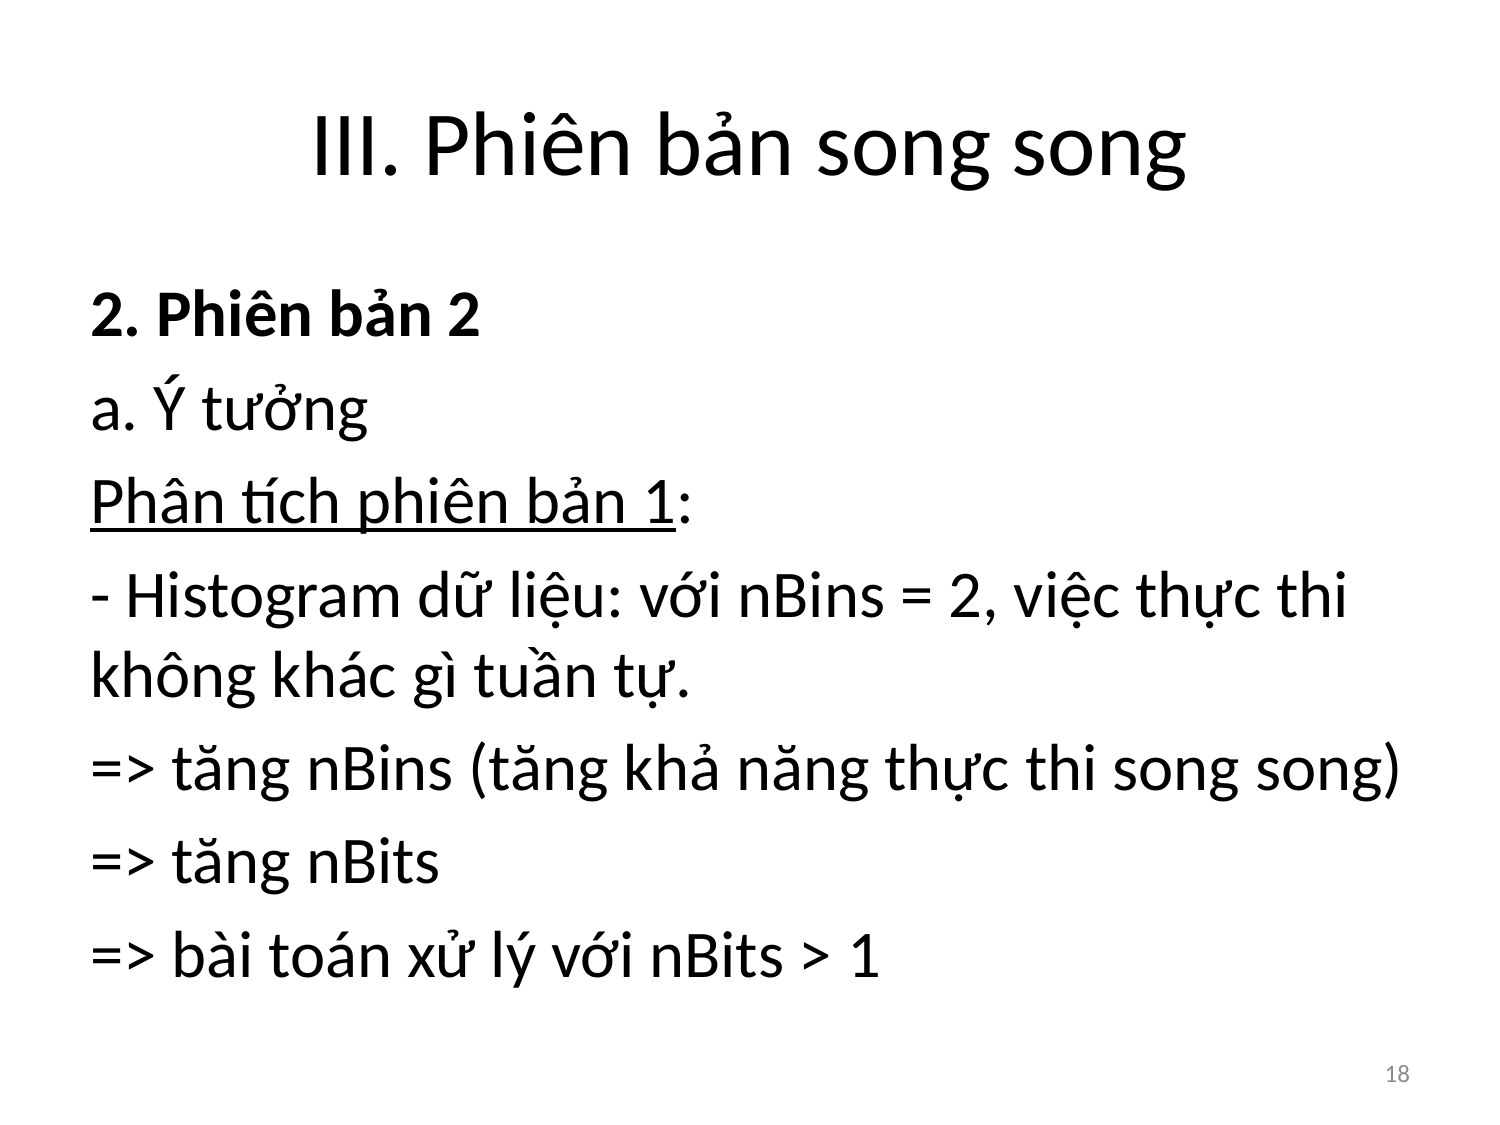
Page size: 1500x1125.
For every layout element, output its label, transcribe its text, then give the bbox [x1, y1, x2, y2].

title III. Phiên bản song song [75, 45, 1425, 233]
list 2. Phiên bản 2 a. Ý tưởng Phân tích phiên bản 1: - Histogram dữ liệu: với nBins = 2, việc thực thi không khác gì tuần tự. => tăng nBins (tăng khả năng thực thi song song) => tăng nBits => bài toán xử lý với nBits > 1 [75, 262, 1425, 1005]
slide_number 18 [1074, 1042, 1425, 1103]
